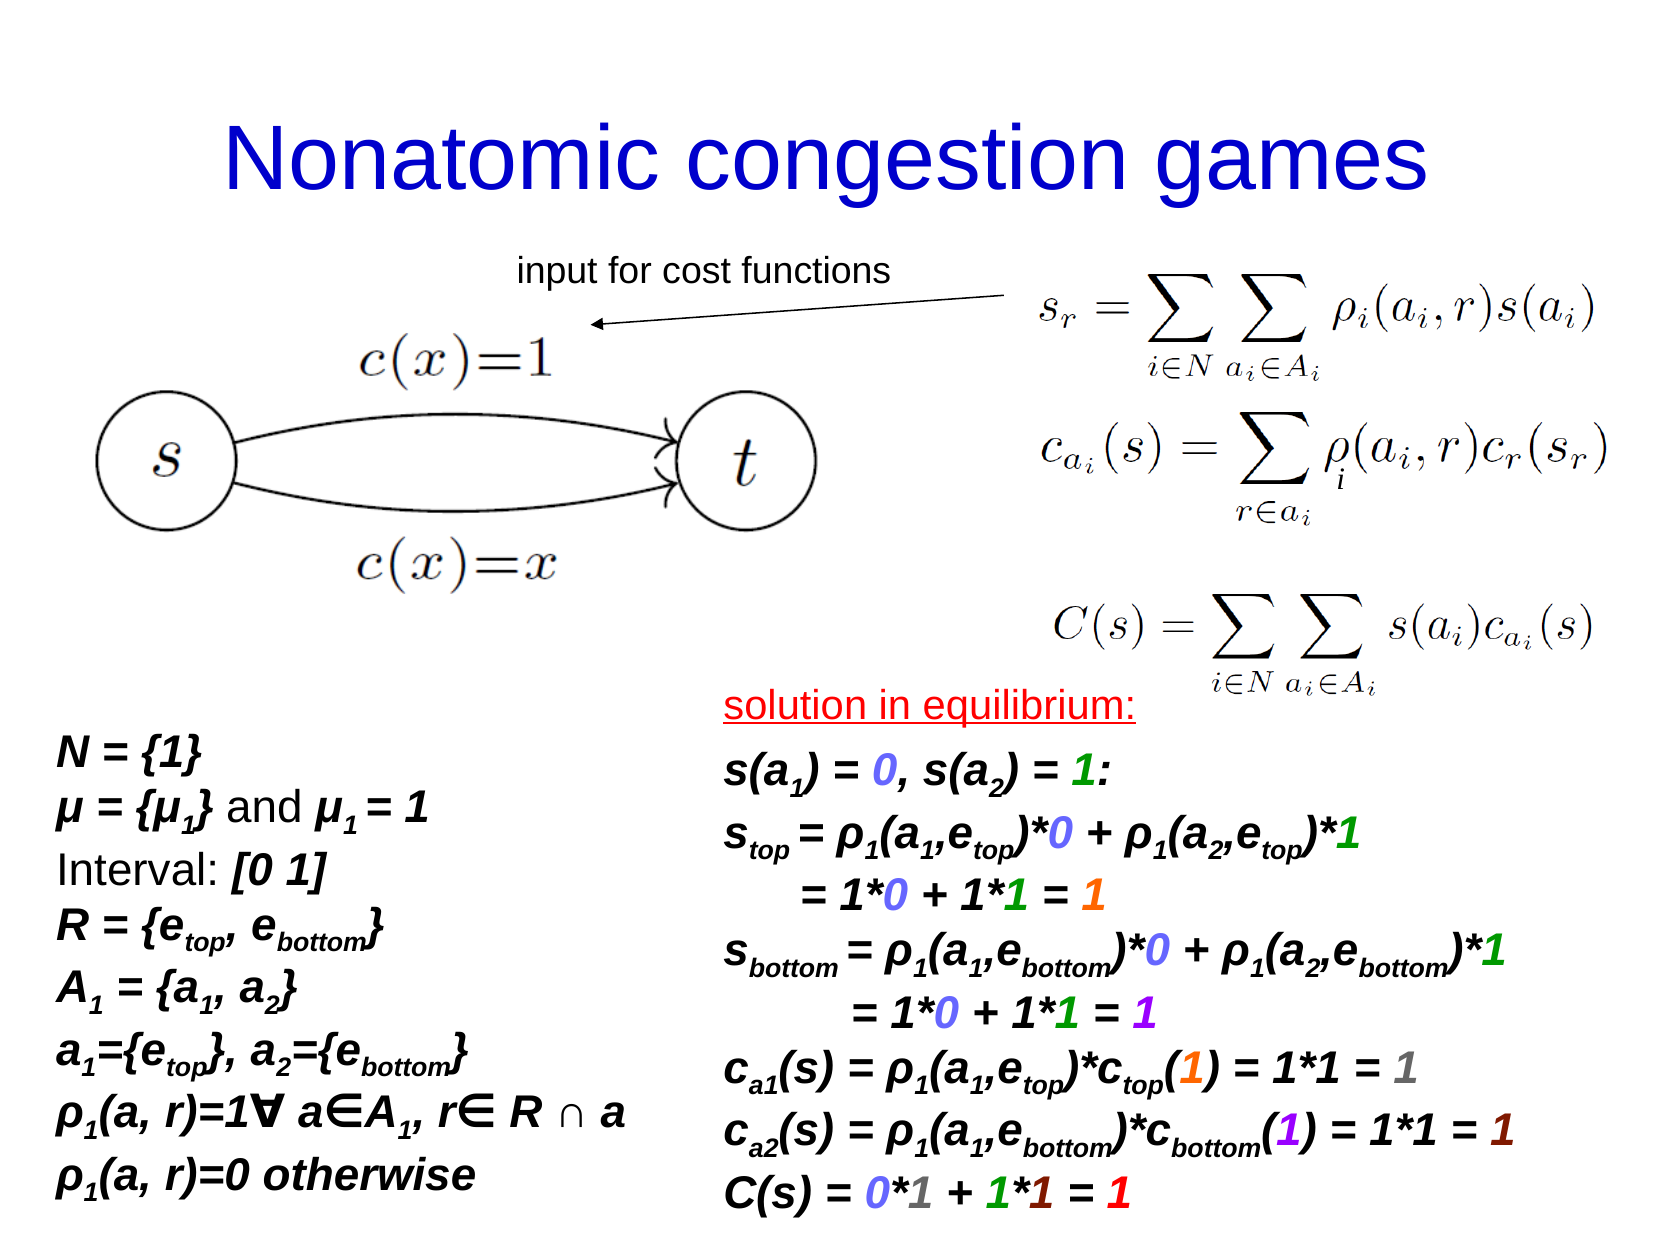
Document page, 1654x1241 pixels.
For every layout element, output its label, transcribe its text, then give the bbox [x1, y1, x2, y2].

text_box Nonatomic congestion games [82, 49, 1571, 257]
text_box N = {1} μ = {μ1} and μ1 = 1 Interval: [0 1] R = {etop, ebottom} A1 = {a1, a2} a1={etop}, a2={ebottom} ρ1(a, r)=1∀ a∈A1, r∈ R ∩ a ρ1(a, r)=0 otherwise [41, 714, 691, 1211]
picture [85, 324, 827, 598]
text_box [590, 294, 1005, 325]
picture [1033, 265, 1596, 385]
picture [1033, 408, 1608, 532]
text_box solution in equilibrium: [708, 670, 1359, 733]
picture [1050, 590, 1595, 709]
text_box s(a1) = 0, s(a2) = 1: stop = ρ1(a1,etop)*0 + ρ1(a2,etop)*1 = 1*0 + 1*1 = 1 sbottom = ρ1(a1,ebottom)*0 + ρ1(a2,ebottom)*1 = 1*0 + 1*1 = 1 ca1(s) = ρ1(a1,etop)*ctop(1) = 1*1 = 1 ca2(s) = ρ1(a1,ebottom)*cbottom(1) = 1*1 = 1 C(s) = 0*1 + 1*1 = 1 [708, 732, 1595, 1216]
text_box input for cost functions [501, 238, 916, 296]
